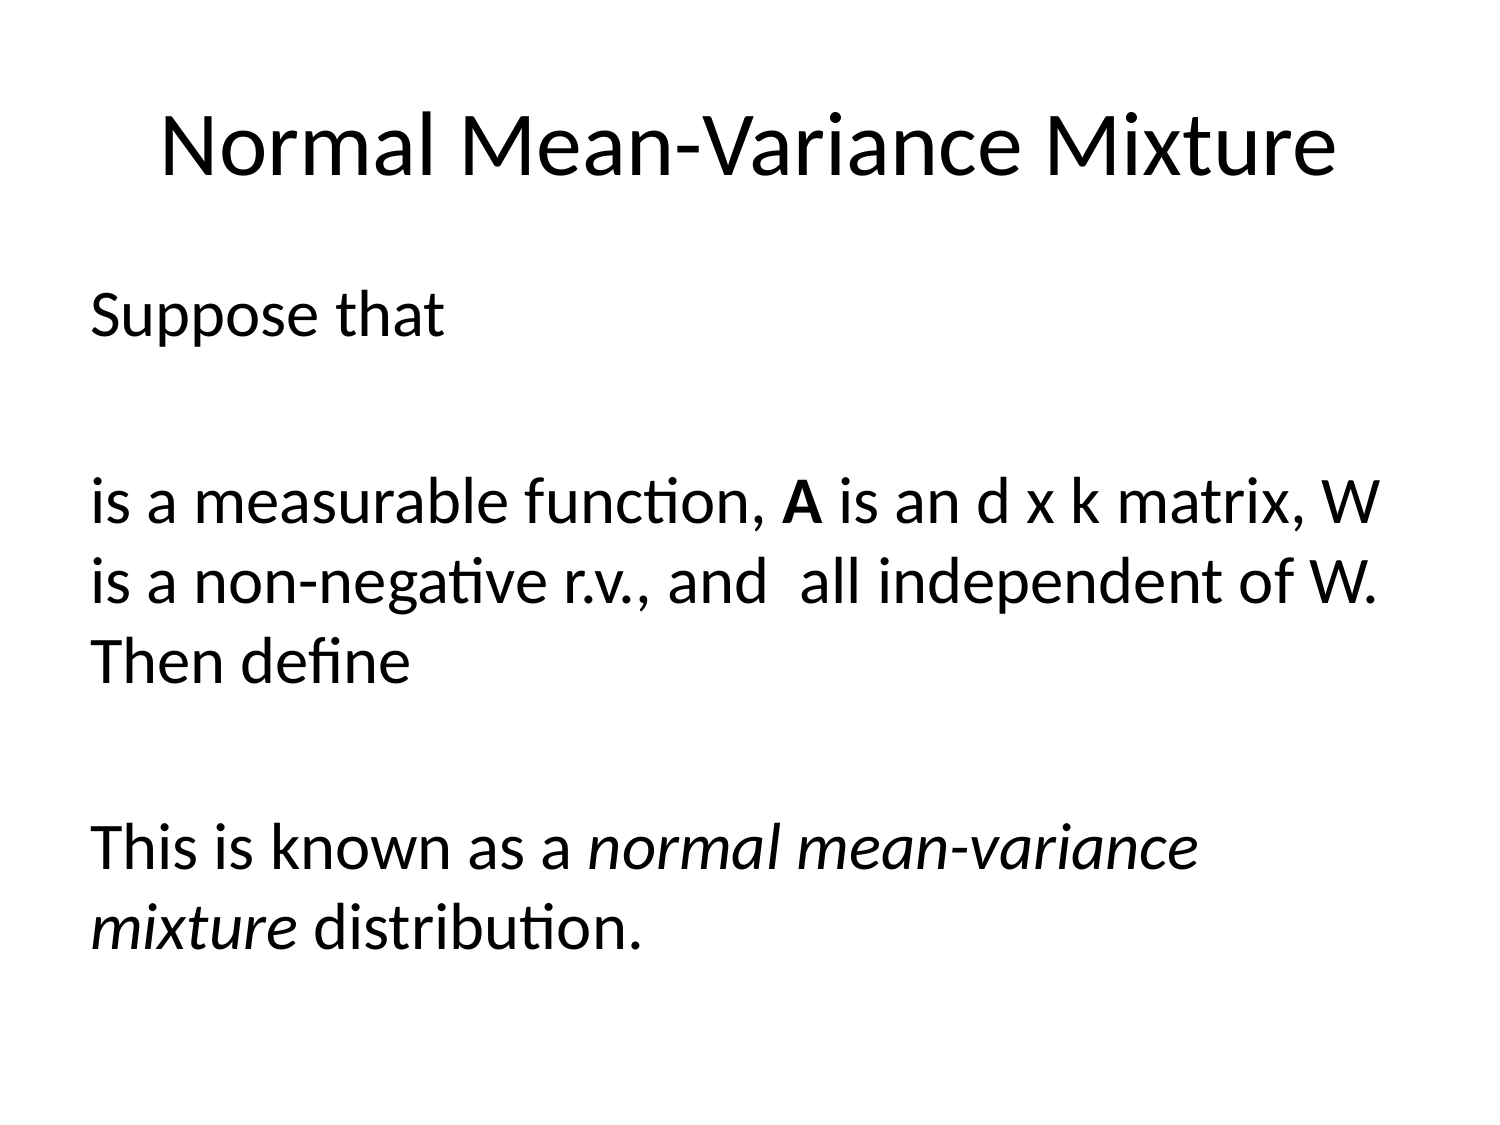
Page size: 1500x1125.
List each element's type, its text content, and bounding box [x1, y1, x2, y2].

title Normal Mean-Variance Mixture [75, 45, 1425, 233]
